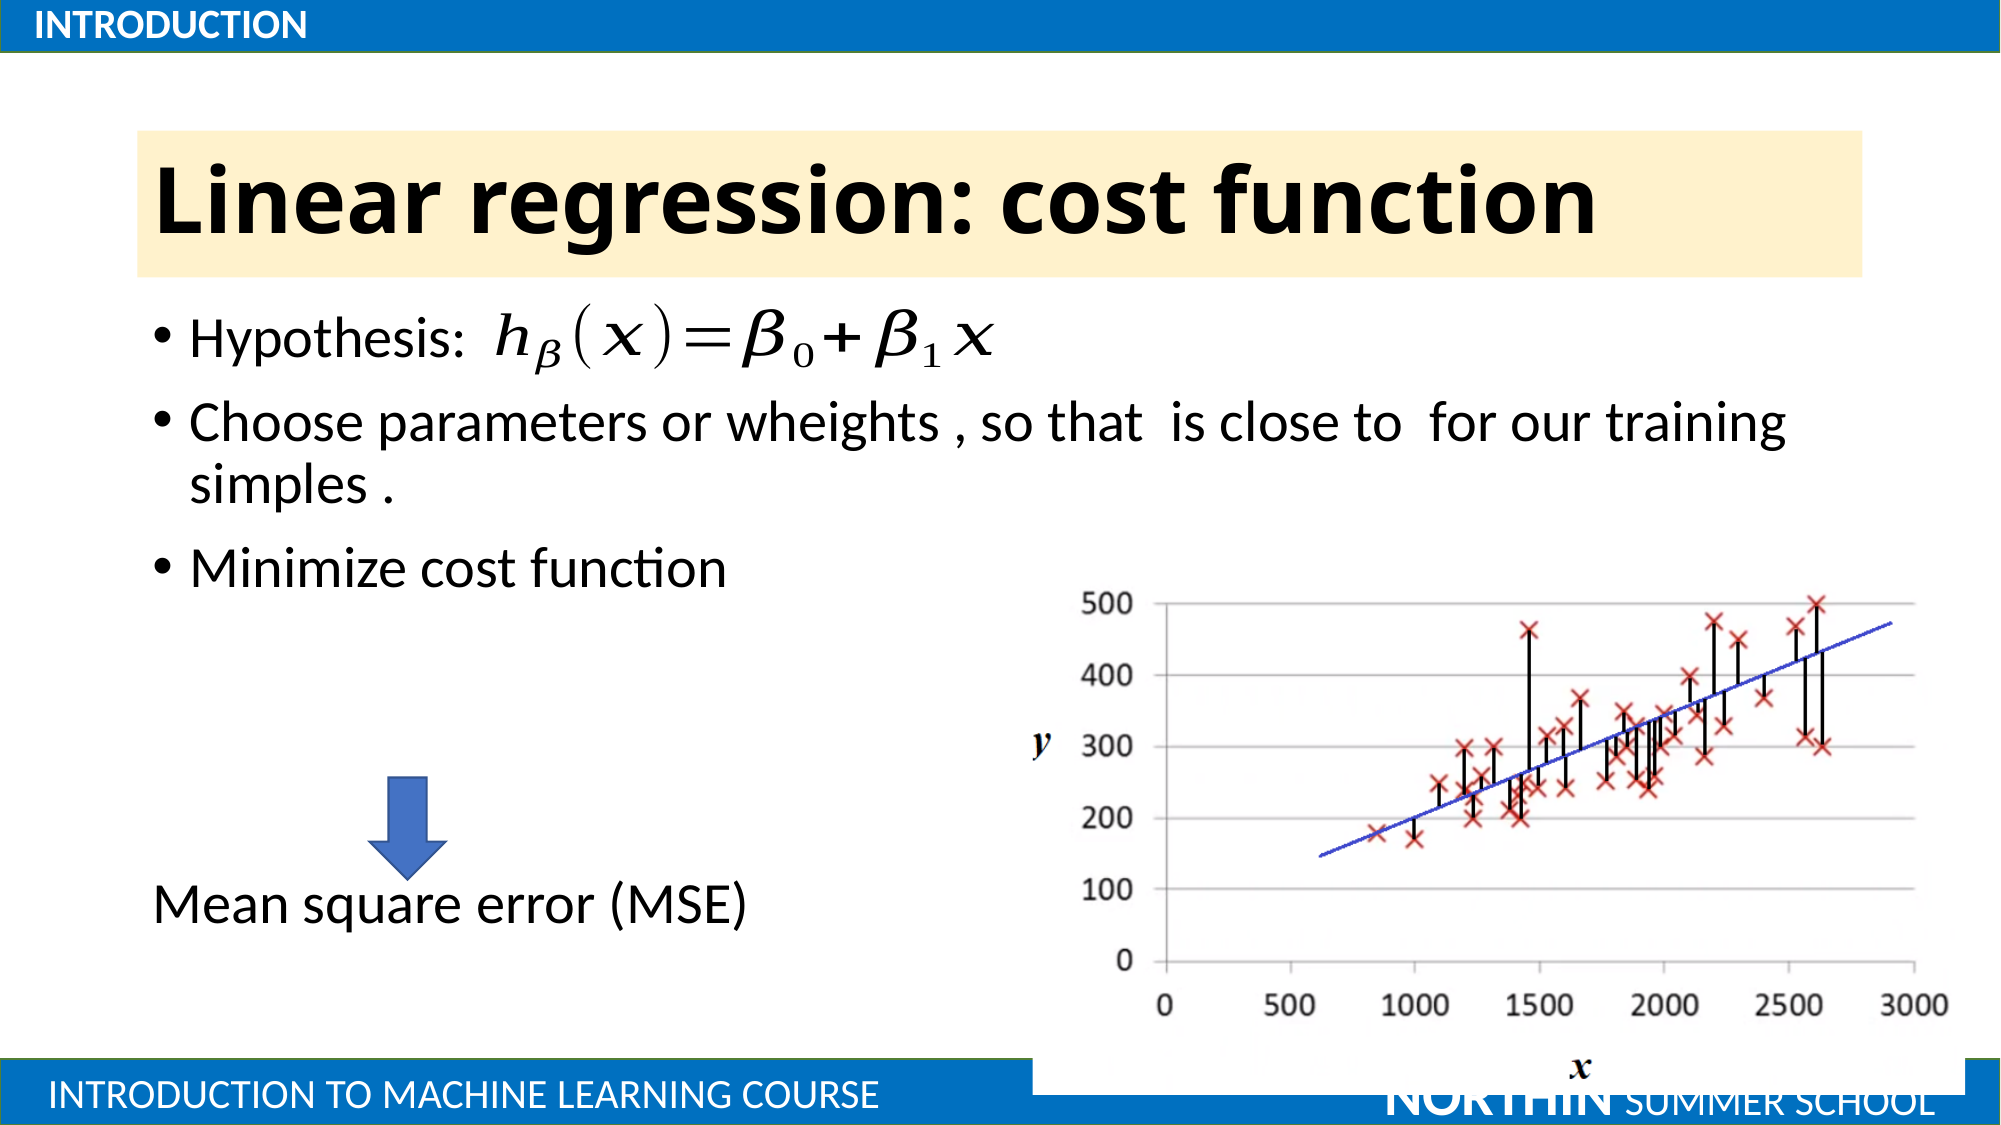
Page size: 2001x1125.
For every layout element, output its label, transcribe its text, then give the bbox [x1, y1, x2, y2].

text_box [367, 776, 449, 882]
picture [1032, 562, 1966, 1095]
title Linear regression: cost function [137, 130, 1863, 278]
